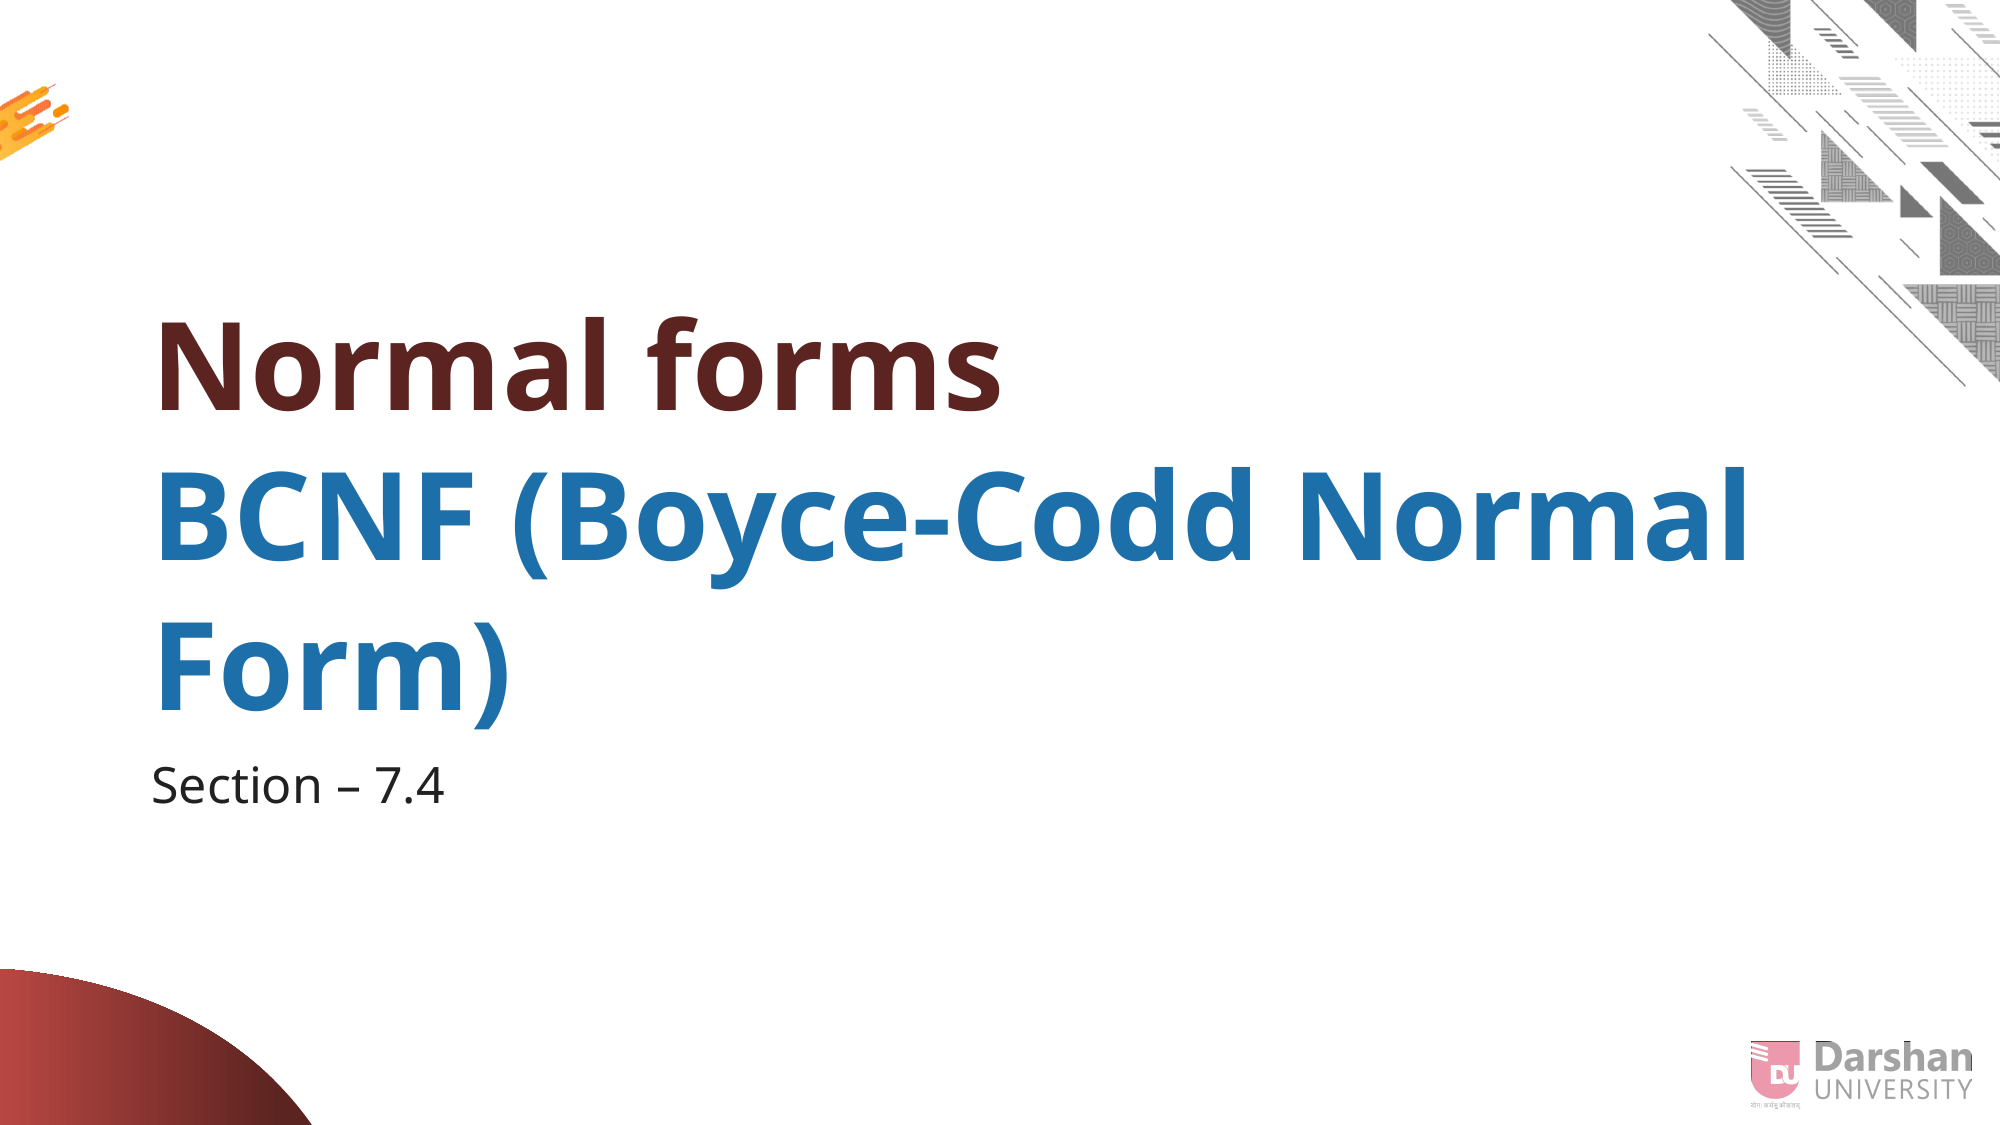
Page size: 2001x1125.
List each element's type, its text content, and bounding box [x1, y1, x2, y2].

picture [0, 65, 90, 193]
table_header 2 [1751, 1041, 1972, 1109]
list Section – 7.4 [136, 752, 1862, 999]
title Normal forms BCNF (Boyce-Codd Normal Form) [136, 280, 1862, 749]
